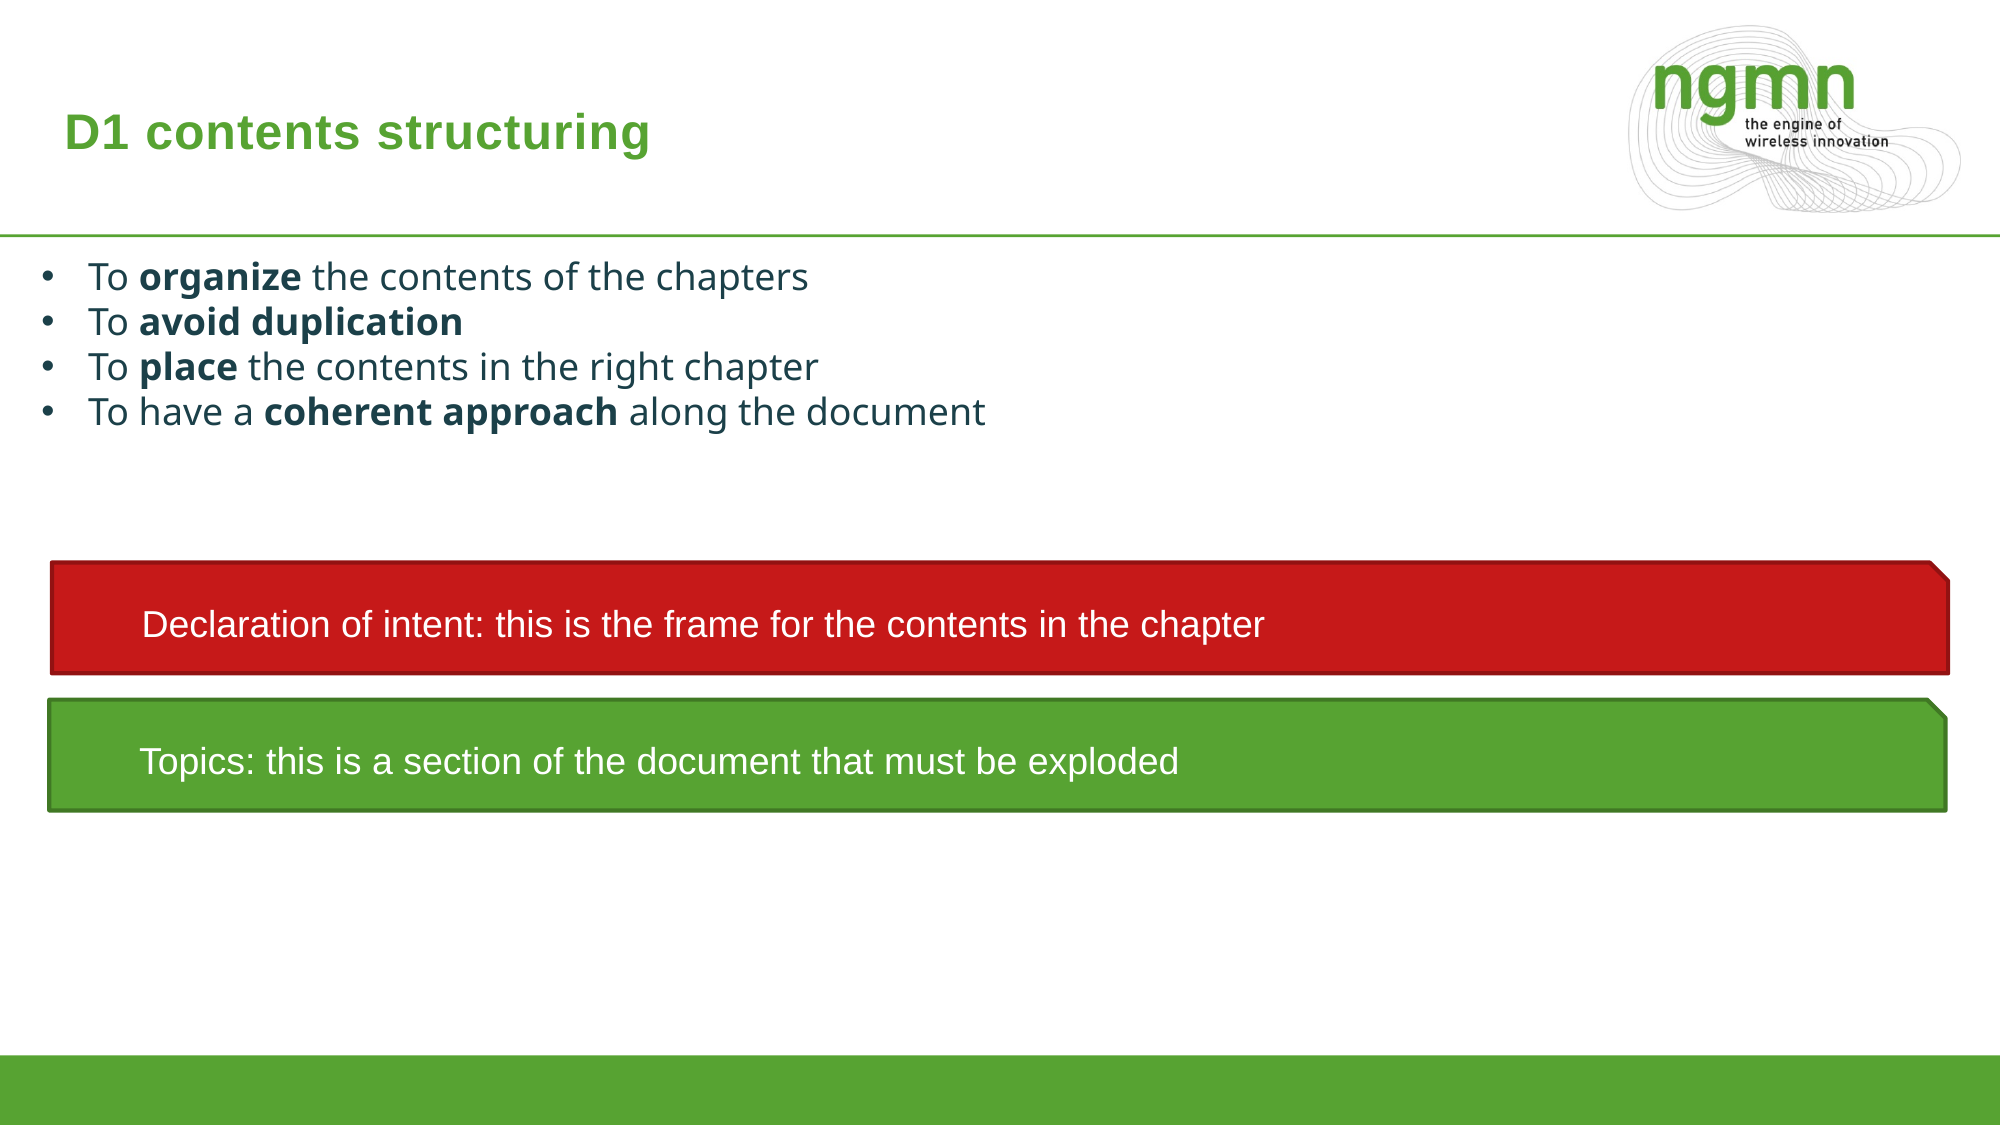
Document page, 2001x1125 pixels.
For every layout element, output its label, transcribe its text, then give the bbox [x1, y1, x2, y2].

text_box Declaration of intent: this is the frame for the contents in the chapter [49, 560, 1951, 676]
title D1 contents structuring [49, 87, 1499, 172]
text_box To organize the contents of the chapters To avoid duplication To place the contents in the right chapter To have a coherent approach along the document [26, 246, 1930, 531]
text_box Topics: this is a section of the document that must be exploded [47, 697, 1948, 813]
picture [1627, 24, 1961, 213]
